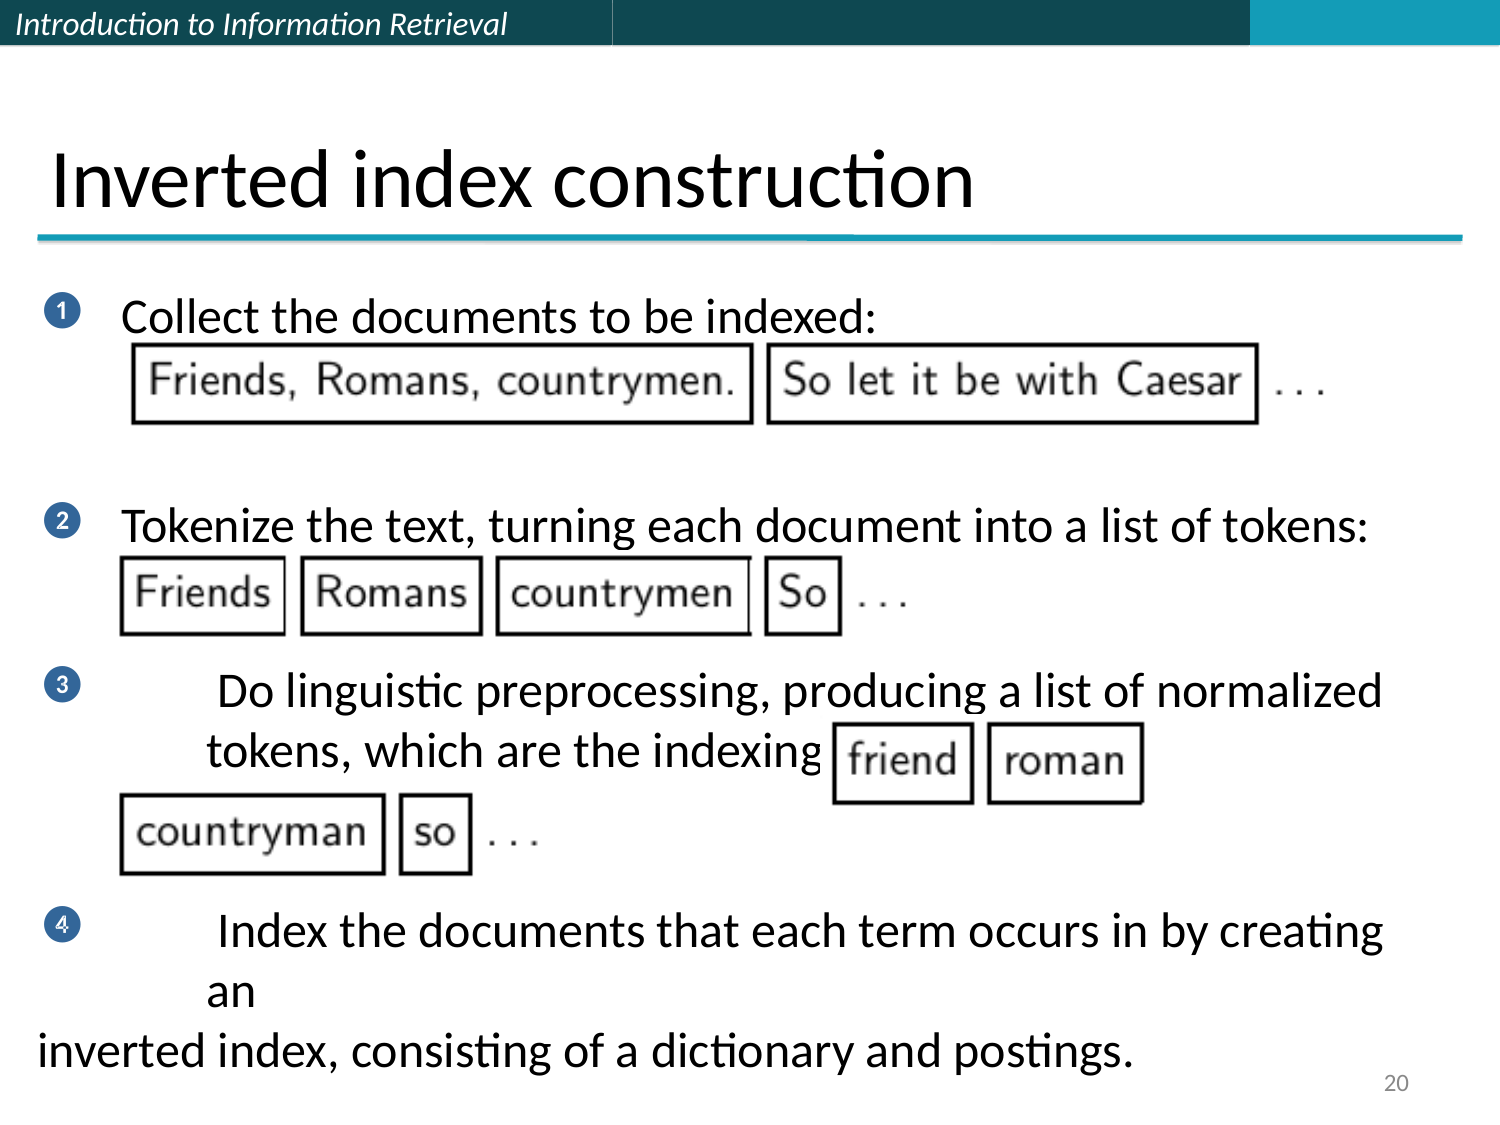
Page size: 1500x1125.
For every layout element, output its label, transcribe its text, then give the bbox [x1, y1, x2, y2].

text_box Collect the documents to be indexed: Tokenize the text, turning each document into a list of tokens: Do linguistic preprocessing, producing a list of normalized tokens, which are the indexing terms: Index the documents that each term occurs in by creating an inverted index, consisting of a dictionary and postings. [22, 246, 1418, 1022]
slide_number 20 [1074, 1058, 1425, 1105]
picture [116, 339, 1334, 434]
picture [93, 550, 915, 642]
picture [105, 784, 552, 885]
picture [820, 714, 1149, 812]
title Inverted index construction [34, 16, 1385, 232]
